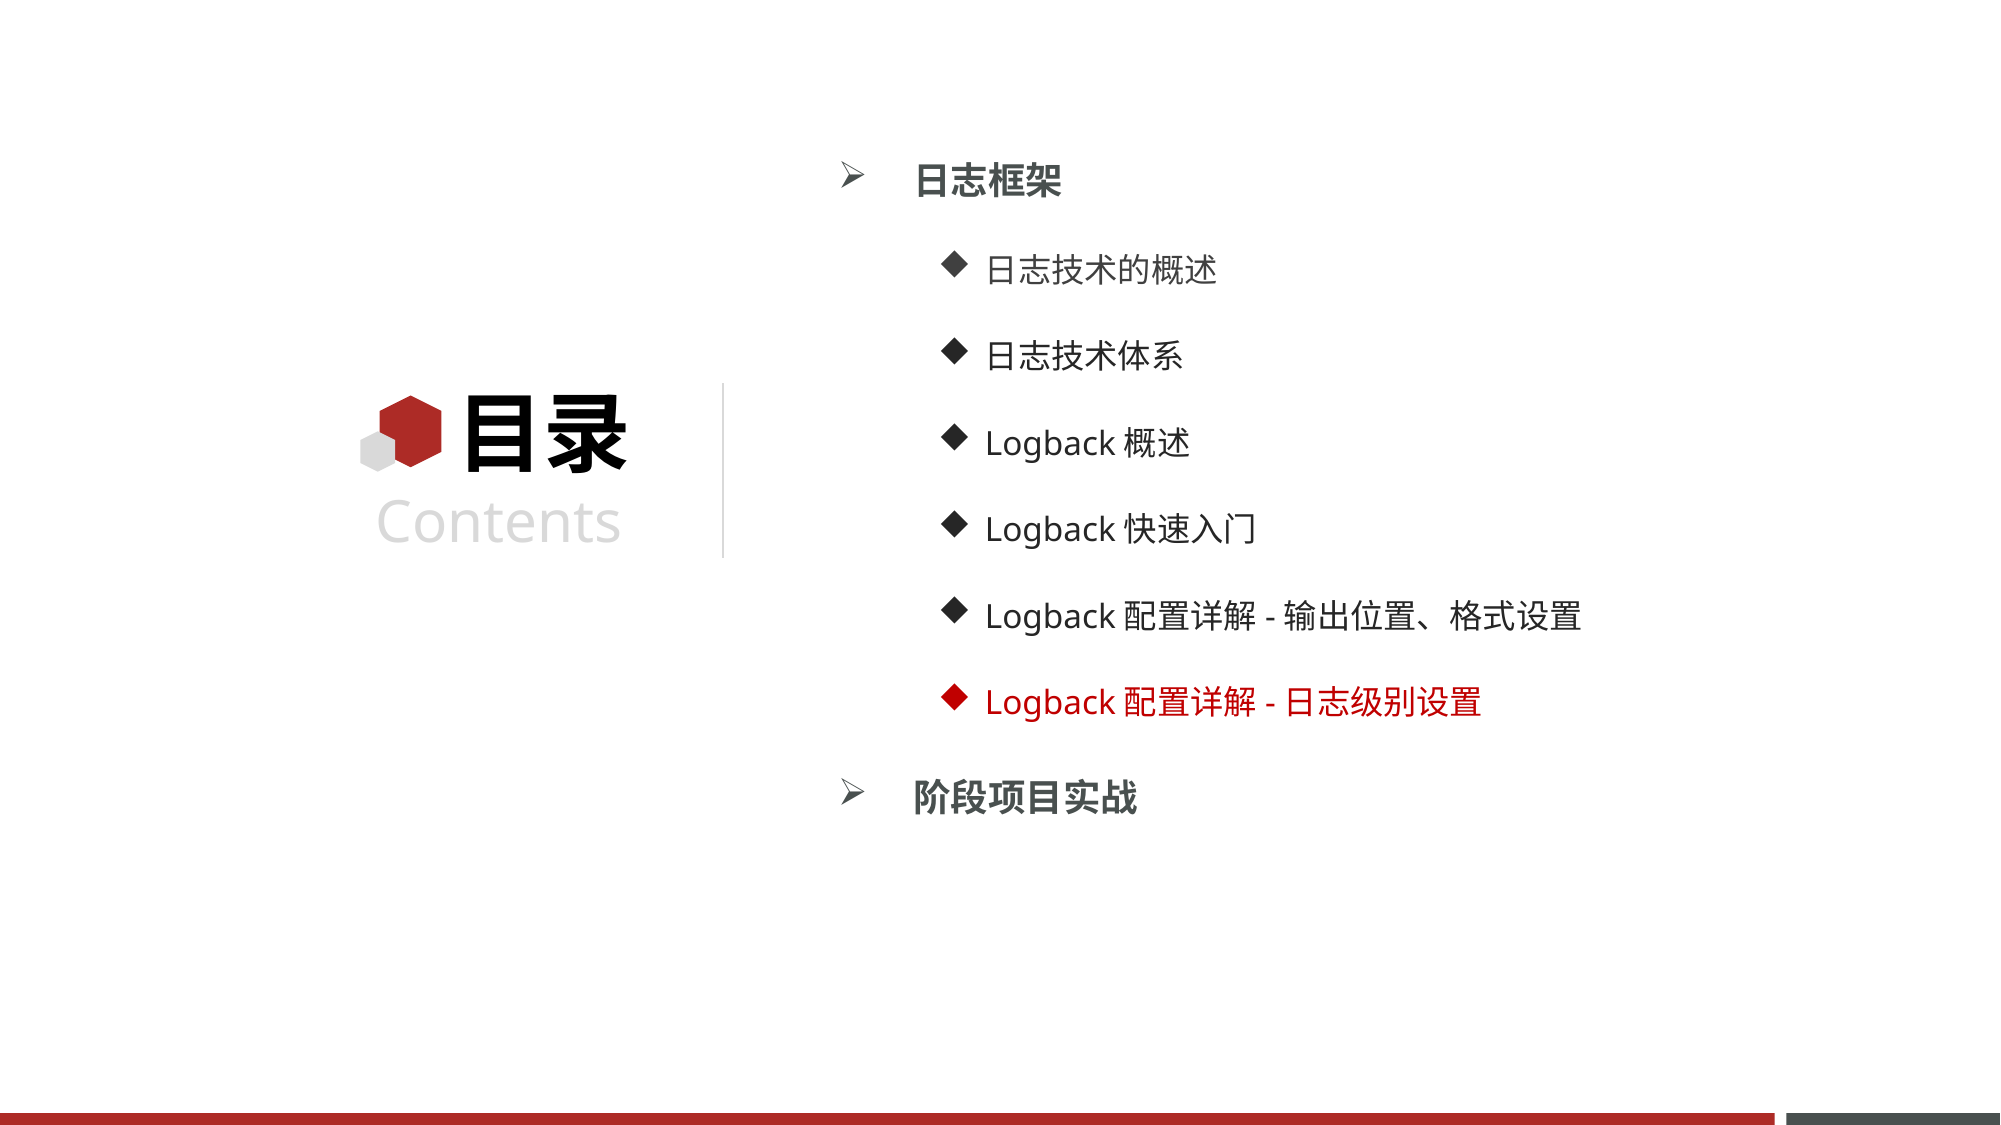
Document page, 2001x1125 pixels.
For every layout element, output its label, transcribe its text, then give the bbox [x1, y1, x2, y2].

list 日志框架 日志技术的概述 日志技术体系 Logback概述 Logback快速入门 Logback配置详解-输出位置、格式设置 Logback配置详解-日志级别设置 阶段项目实战 [823, 165, 1804, 864]
